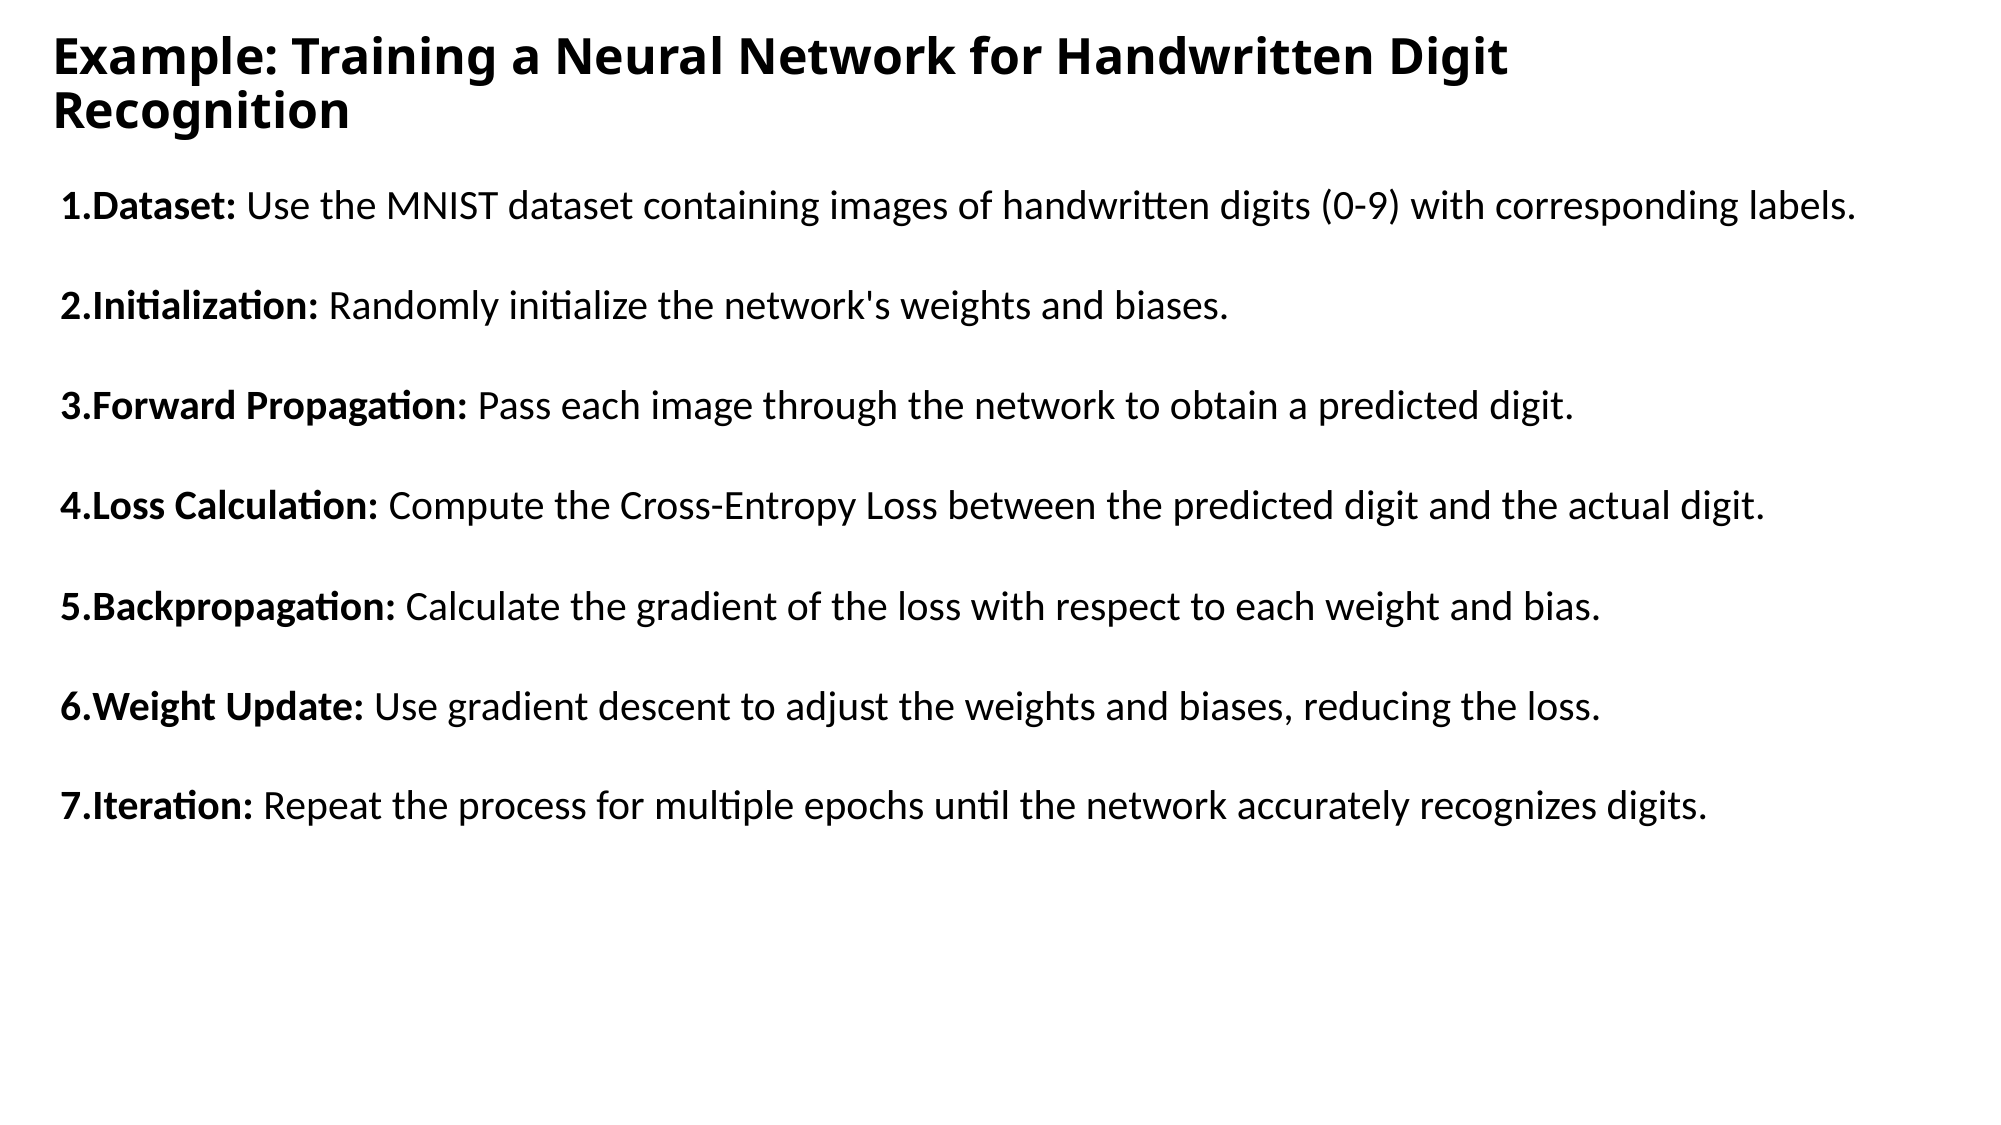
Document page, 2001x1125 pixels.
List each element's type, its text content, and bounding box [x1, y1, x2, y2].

text_box Dataset: Use the MNIST dataset containing images of handwritten digits (0-9) with corresponding labels. Initialization: Randomly initialize the network's weights and biases. Forward Propagation: Pass each image through the network to obtain a predicted digit. Loss Calculation: Compute the Cross-Entropy Loss between the predicted digit and the actual digit. Backpropagation: Calculate the gradient of the loss with respect to each weight and bias. Weight Update: Use gradient descent to adjust the weights and biases, reducing the loss. Iteration: Repeat the process for multiple epochs until the network accurately recognizes digits. [45, 170, 1943, 836]
title Example: Training a Neural Network for Handwritten Digit Recognition [37, 35, 1593, 135]
